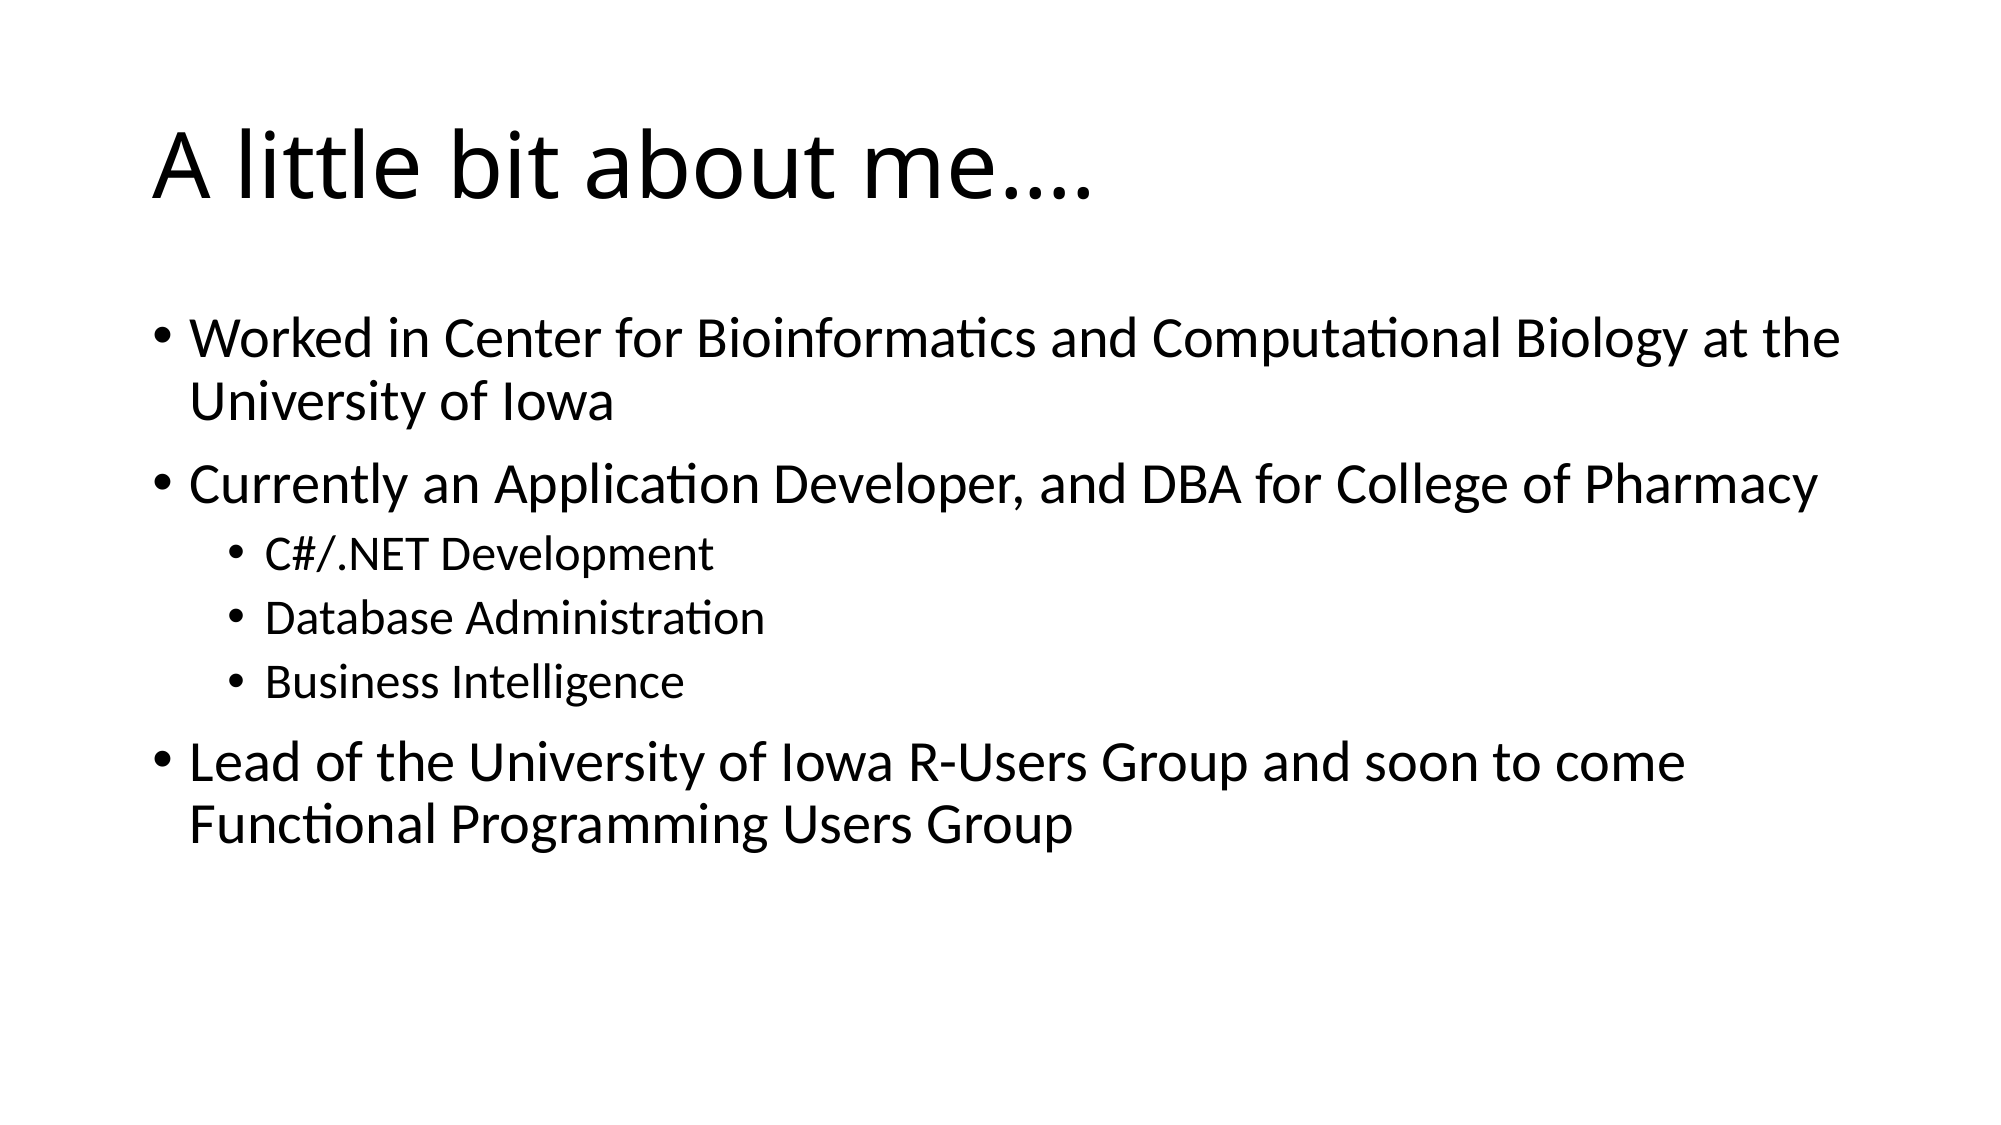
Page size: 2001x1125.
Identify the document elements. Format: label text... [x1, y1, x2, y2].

title A little bit about me…. [137, 59, 1863, 278]
list Worked in Center for Bioinformatics and Computational Biology at the University of Iowa Currently an Application Developer, and DBA for College of Pharmacy C#/.NET Development Database Administration Business Intelligence Lead of the University of Iowa R-Users Group and soon to come Functional Programming Users Group [137, 299, 1863, 1014]
